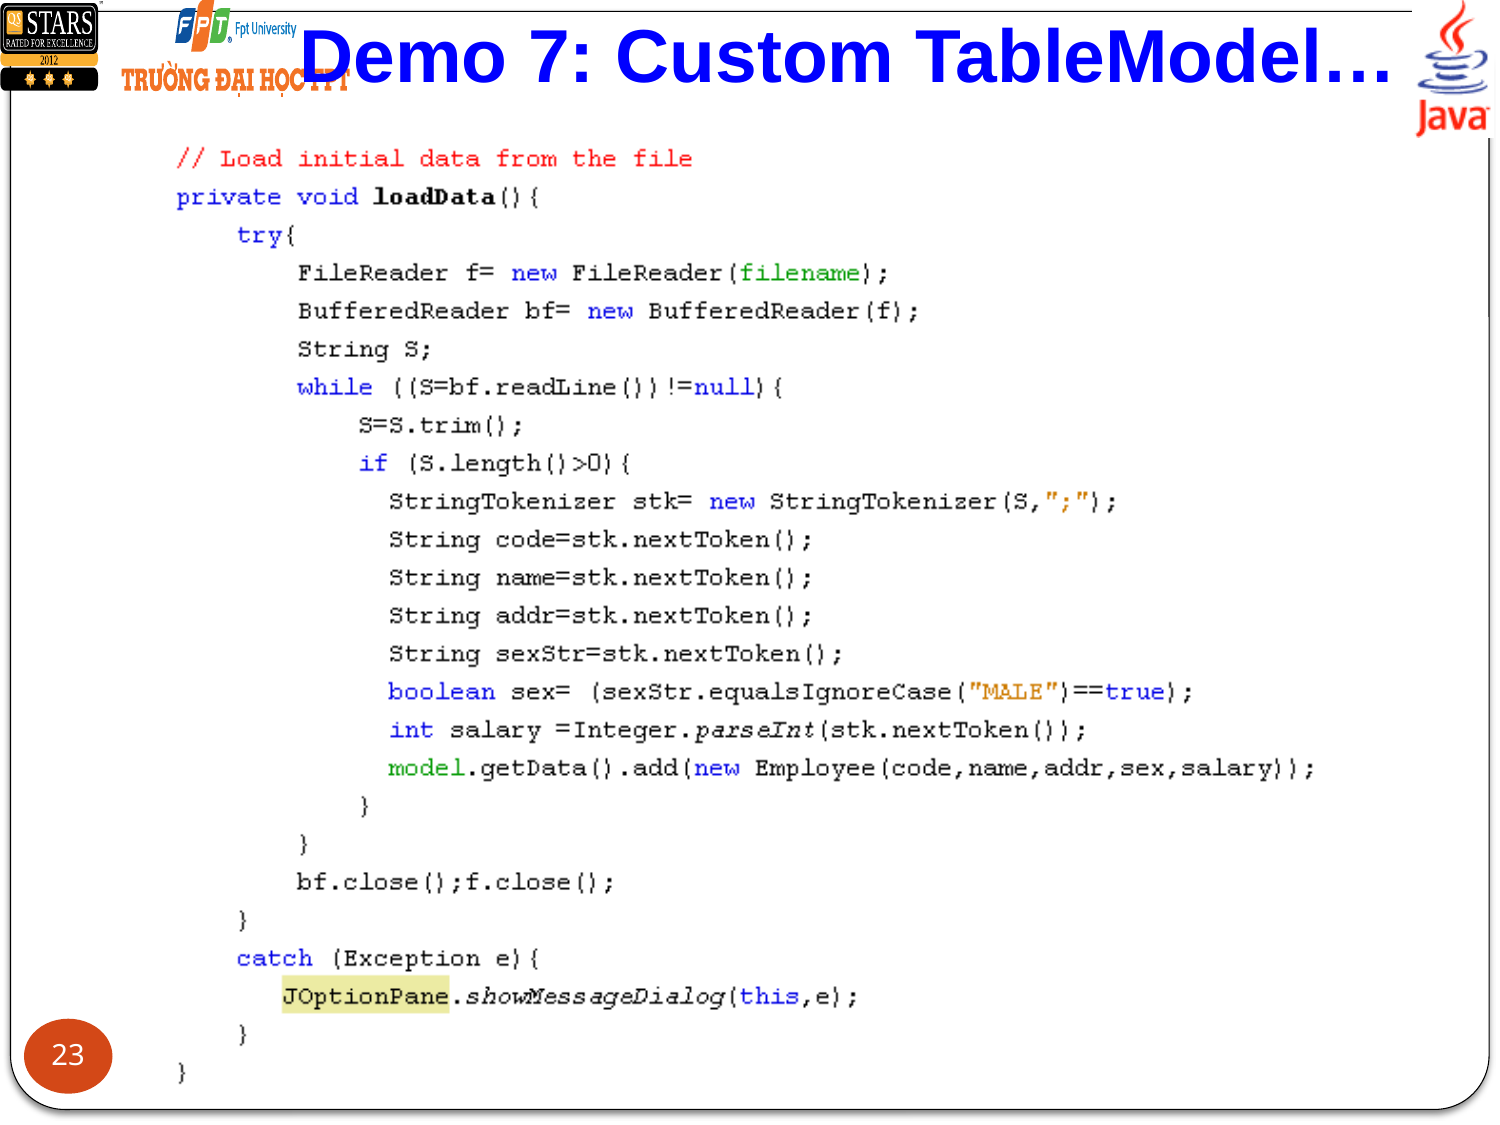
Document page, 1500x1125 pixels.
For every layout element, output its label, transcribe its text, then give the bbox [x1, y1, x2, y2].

picture [172, 140, 1320, 1088]
picture [1412, 0, 1494, 138]
slide_number 23 [23, 1018, 113, 1094]
title Demo 7: Custom TableModel… [150, 0, 1413, 113]
